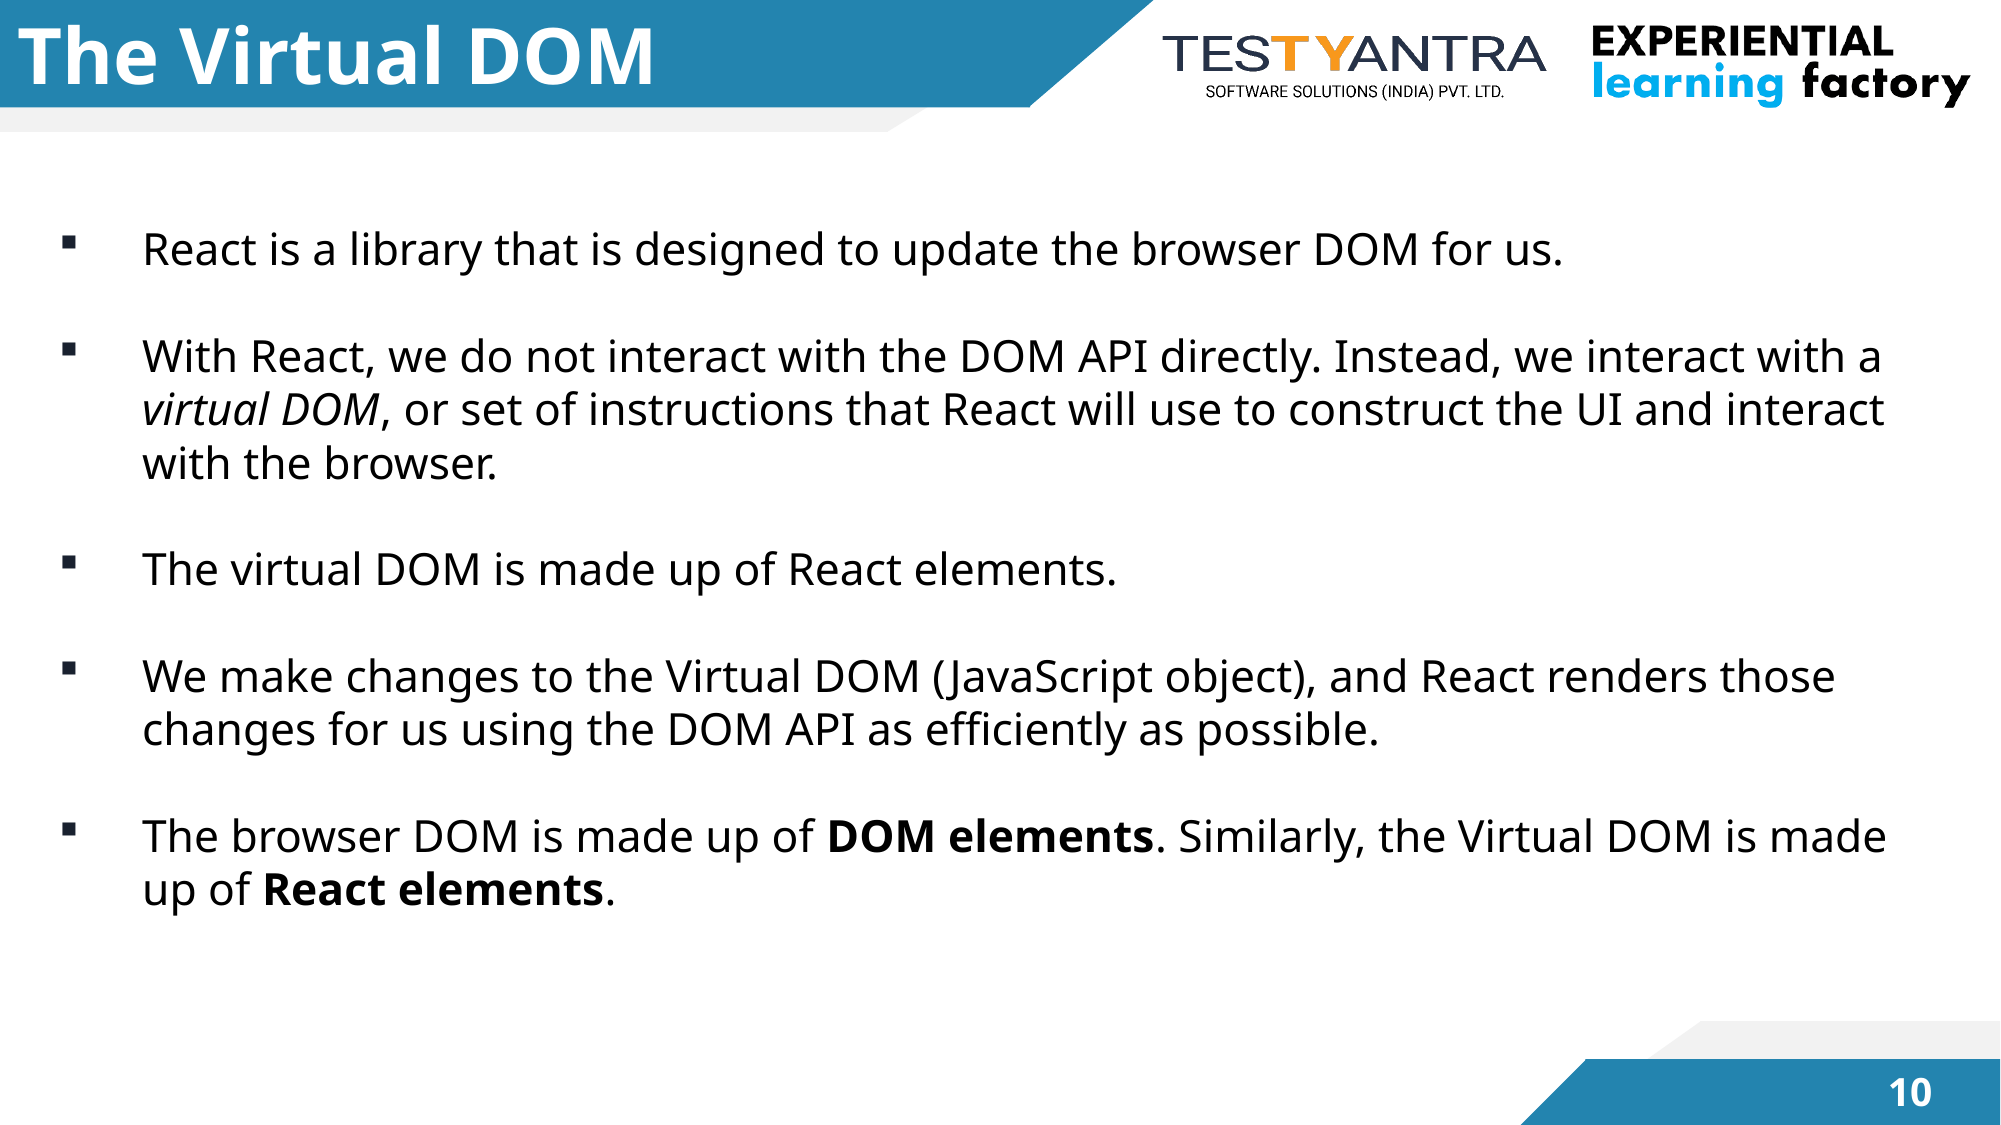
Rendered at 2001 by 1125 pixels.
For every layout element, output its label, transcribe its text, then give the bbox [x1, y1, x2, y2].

title The Virtual DOM [0, 6, 1105, 101]
picture [1156, 14, 1554, 115]
list React is a library that is designed to update the browser DOM for us. With React, we do not interact with the DOM API directly. Instead, we interact with a virtual DOM, or set of instructions that React will use to construct the UI and interact with the browser. The virtual DOM is made up of React elements. We make changes to the Virtual DOM (JavaScript object), and React renders those changes for us using the DOM API as efficiently as possible. The browser DOM is made up of DOM elements. Similarly, the Virtual DOM is made up of React elements. [27, 160, 1936, 1022]
picture [1586, 16, 1977, 113]
slide_number 9 [1844, 1059, 1977, 1125]
